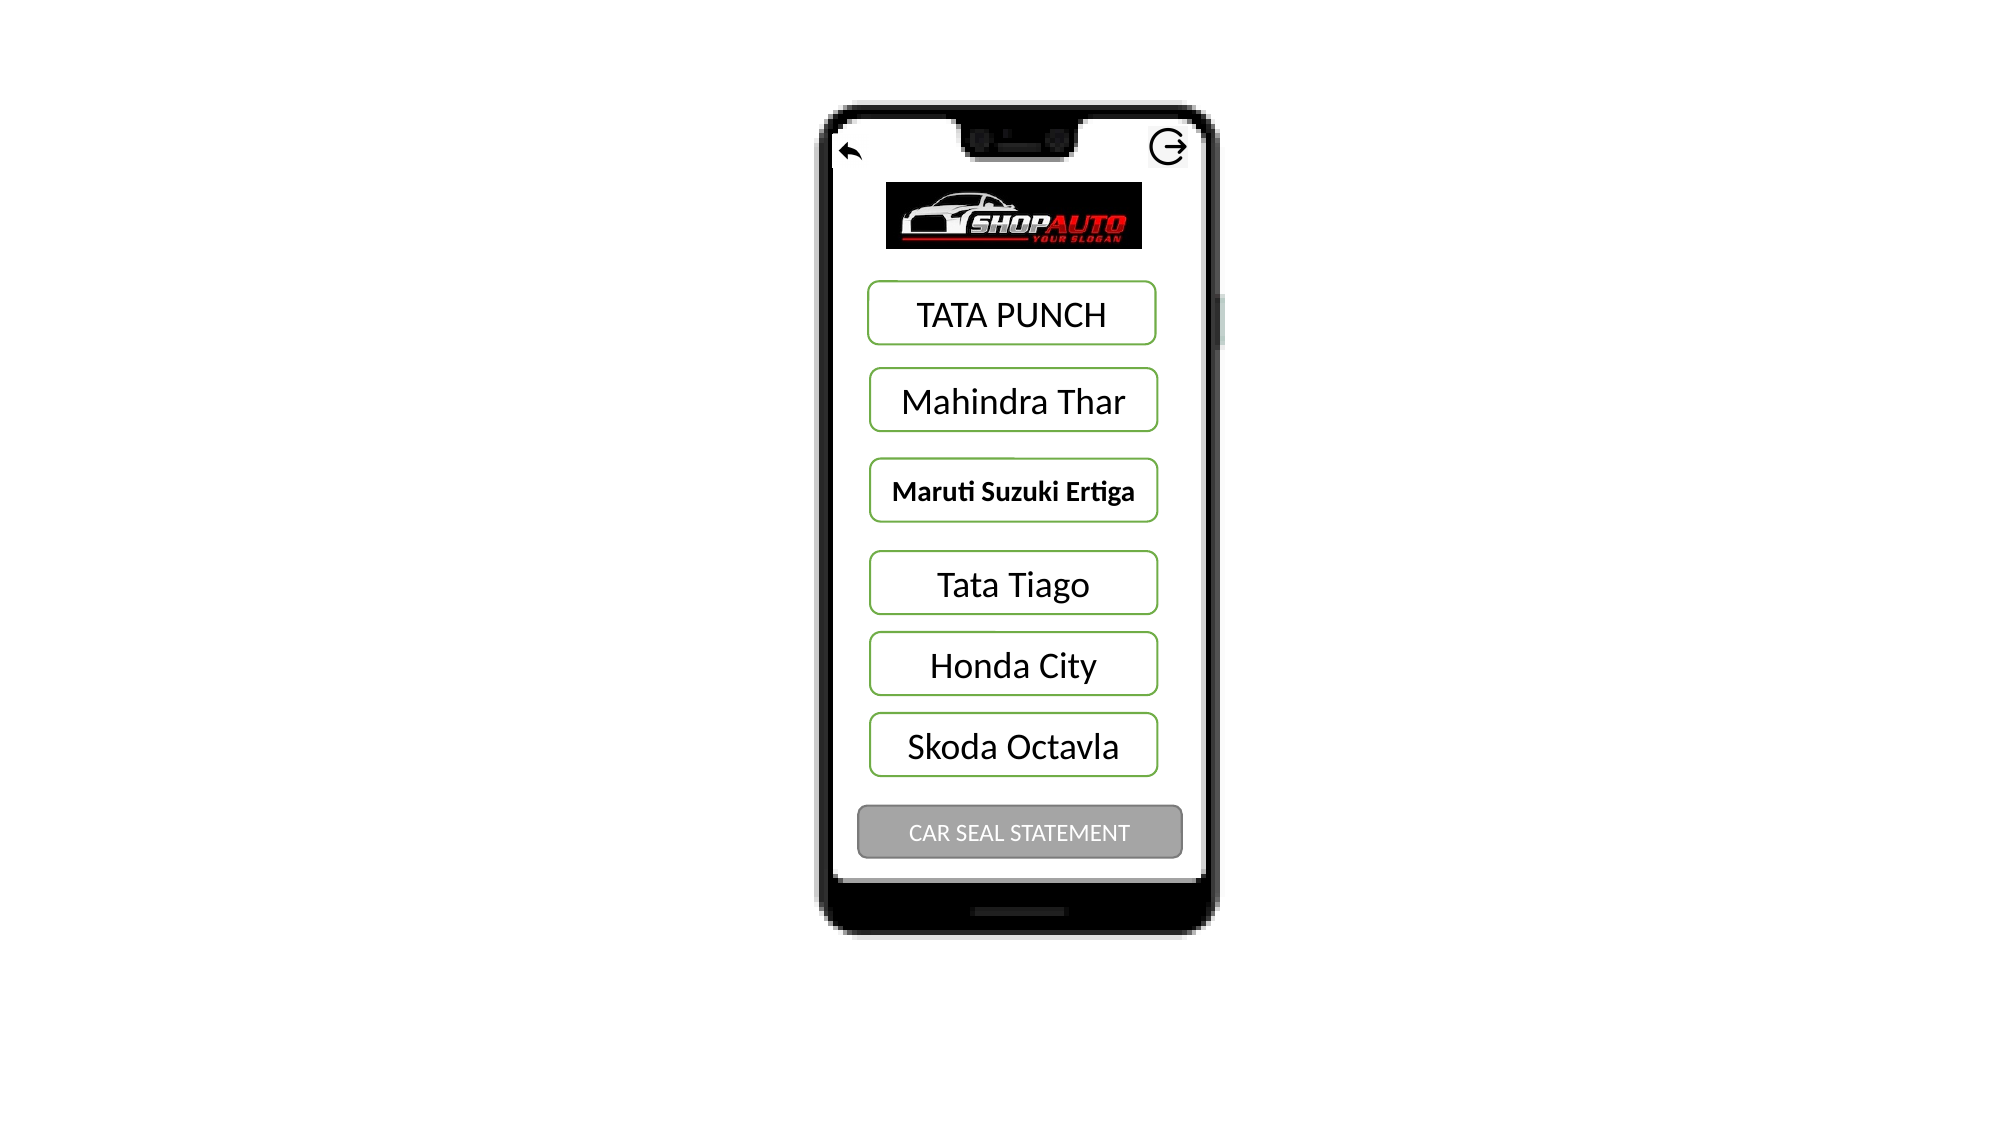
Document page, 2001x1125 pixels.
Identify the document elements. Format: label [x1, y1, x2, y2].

picture [409, 63, 1631, 978]
